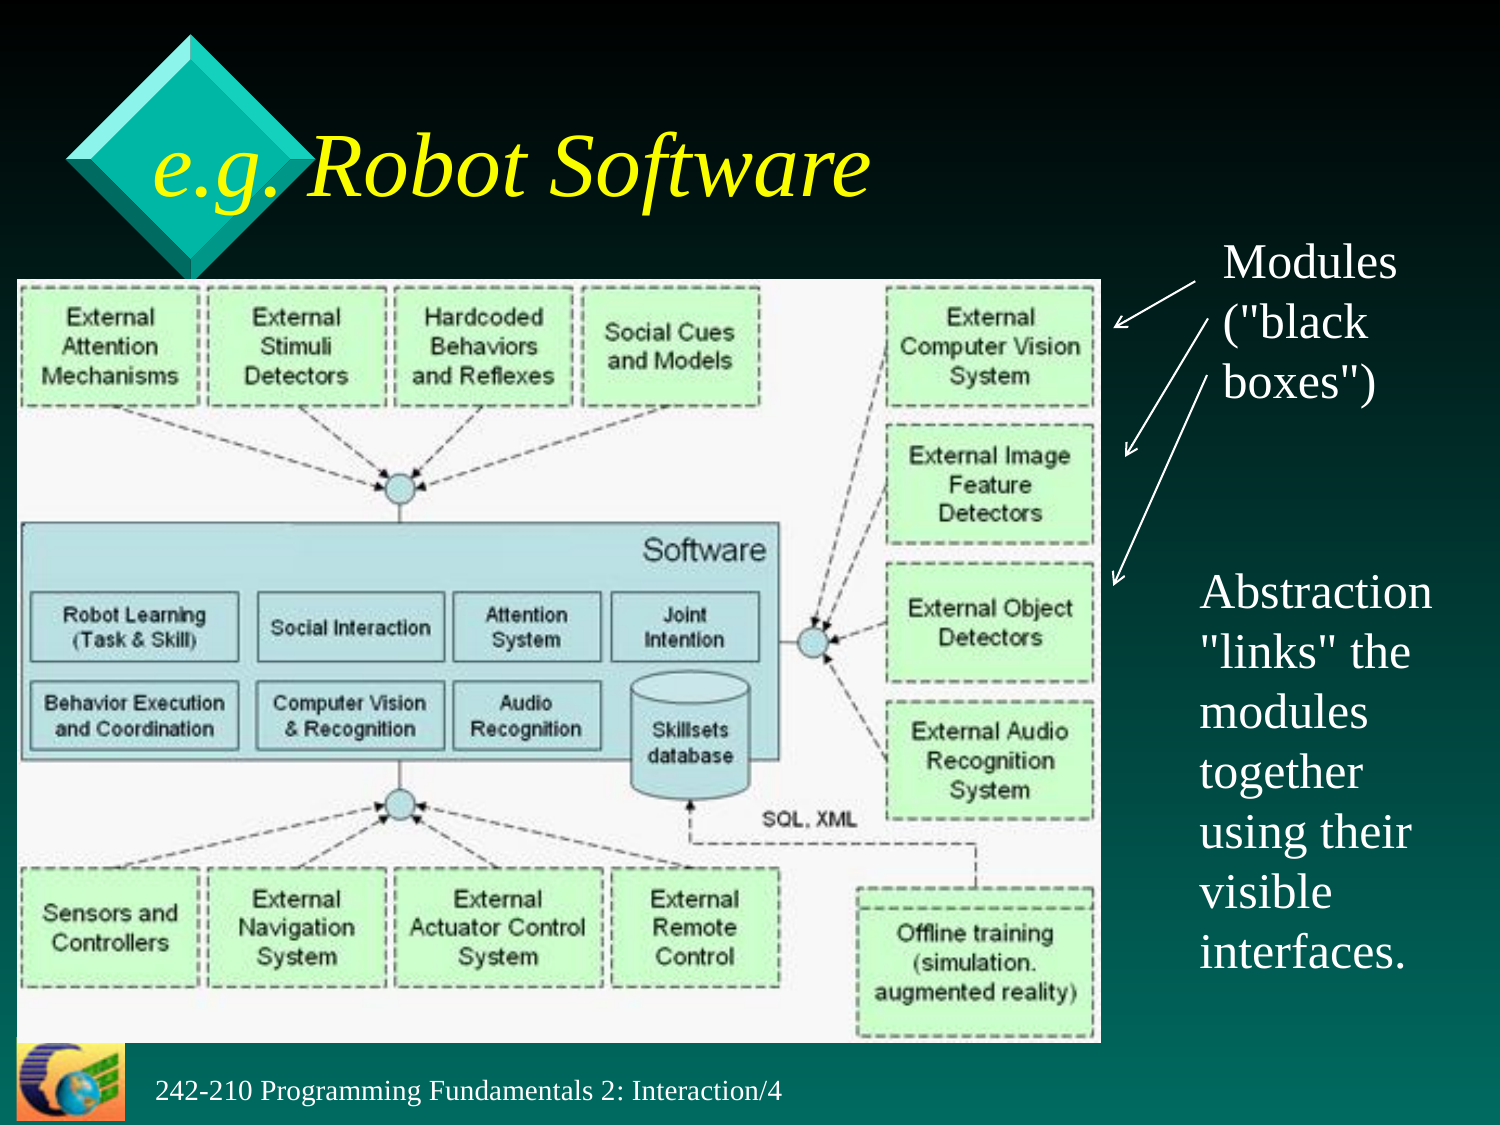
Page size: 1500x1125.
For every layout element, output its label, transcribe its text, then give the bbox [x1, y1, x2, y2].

text_box Abstraction "links" the modules together using their visible interfaces. [1184, 550, 1449, 986]
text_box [1124, 319, 1208, 431]
text_box Modules ("black boxes") [1207, 221, 1413, 416]
title e.g. Robot Software [136, 68, 1415, 251]
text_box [1113, 280, 1196, 329]
picture [16, 279, 1102, 1121]
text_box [1054, 433, 1266, 528]
